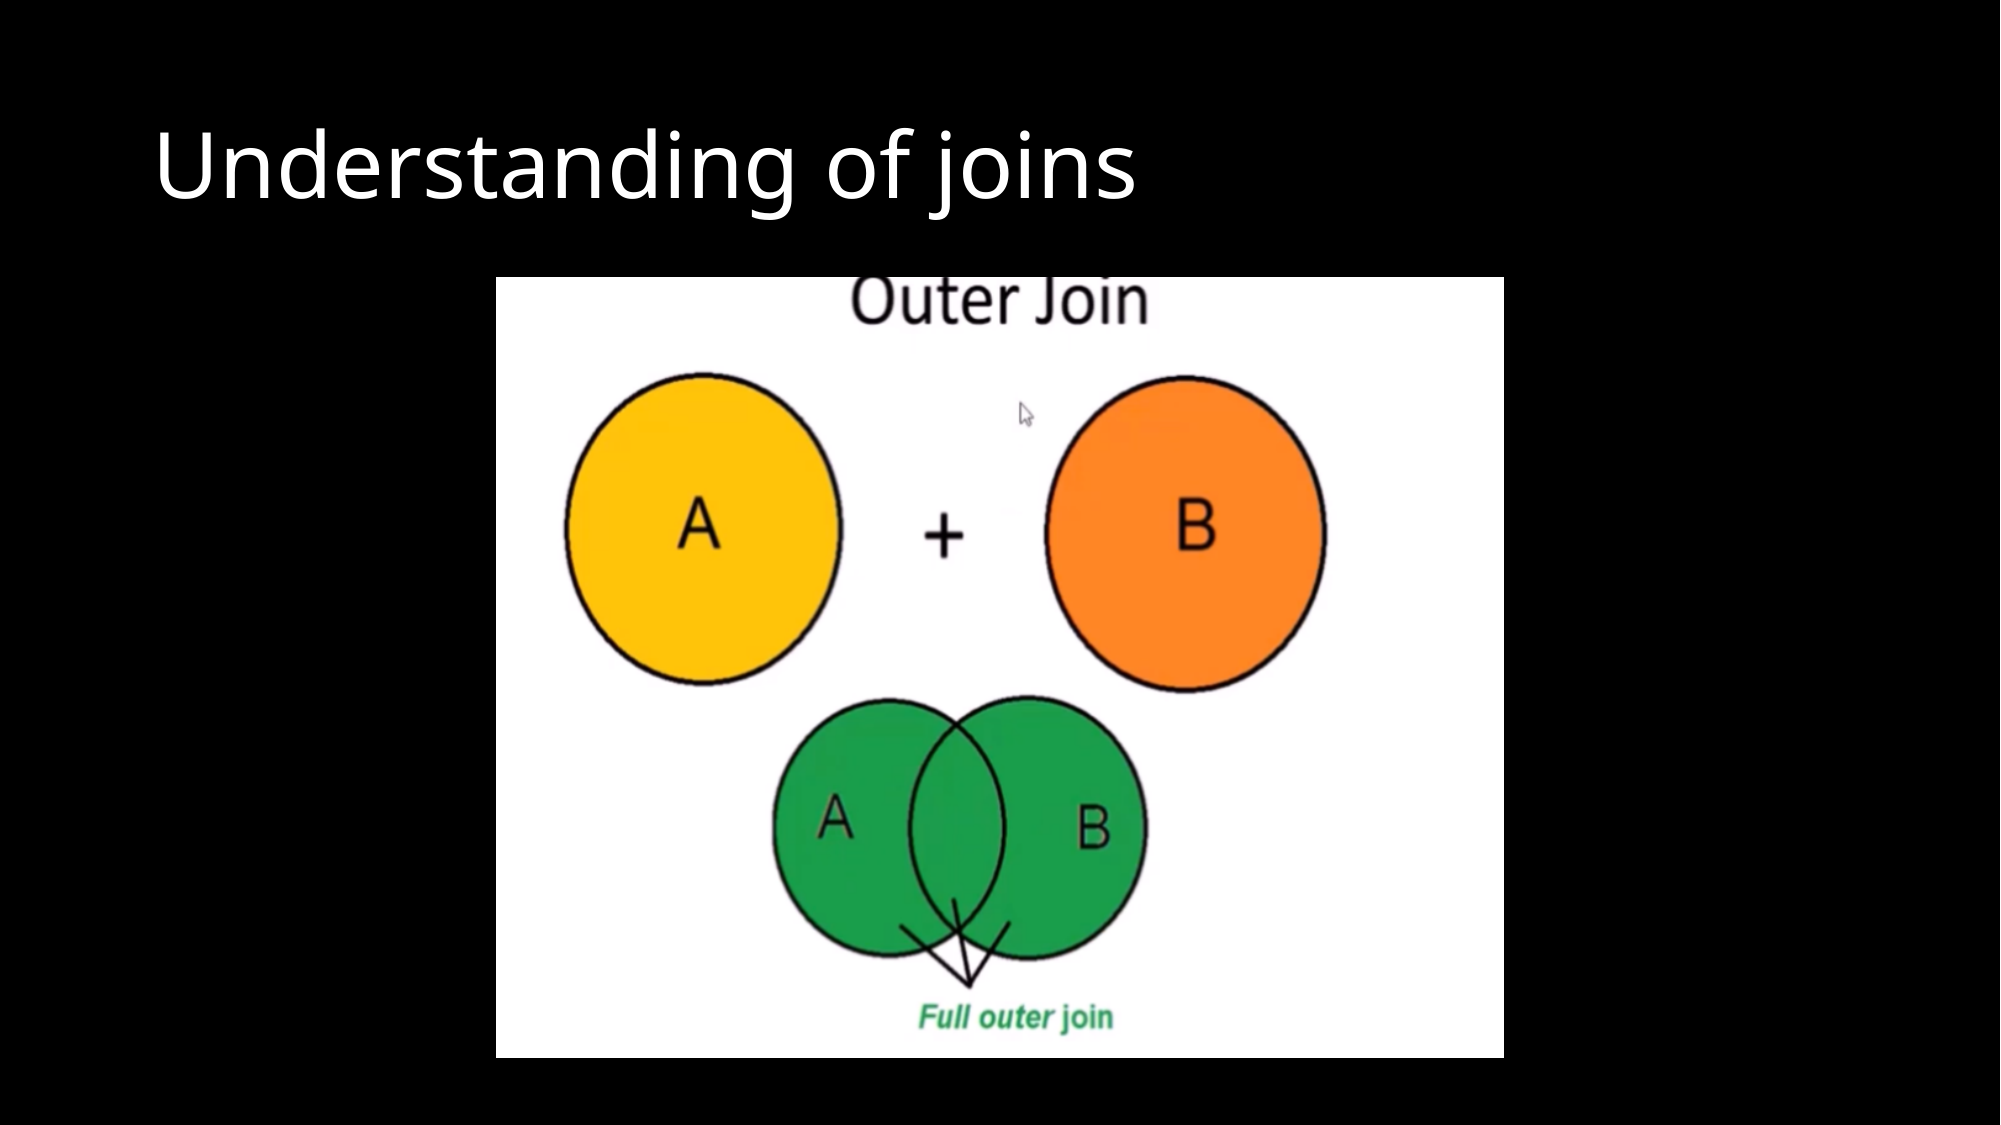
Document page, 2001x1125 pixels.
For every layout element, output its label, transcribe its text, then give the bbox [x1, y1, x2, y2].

title Understanding of joins [137, 59, 1863, 278]
picture [496, 277, 1504, 1058]
